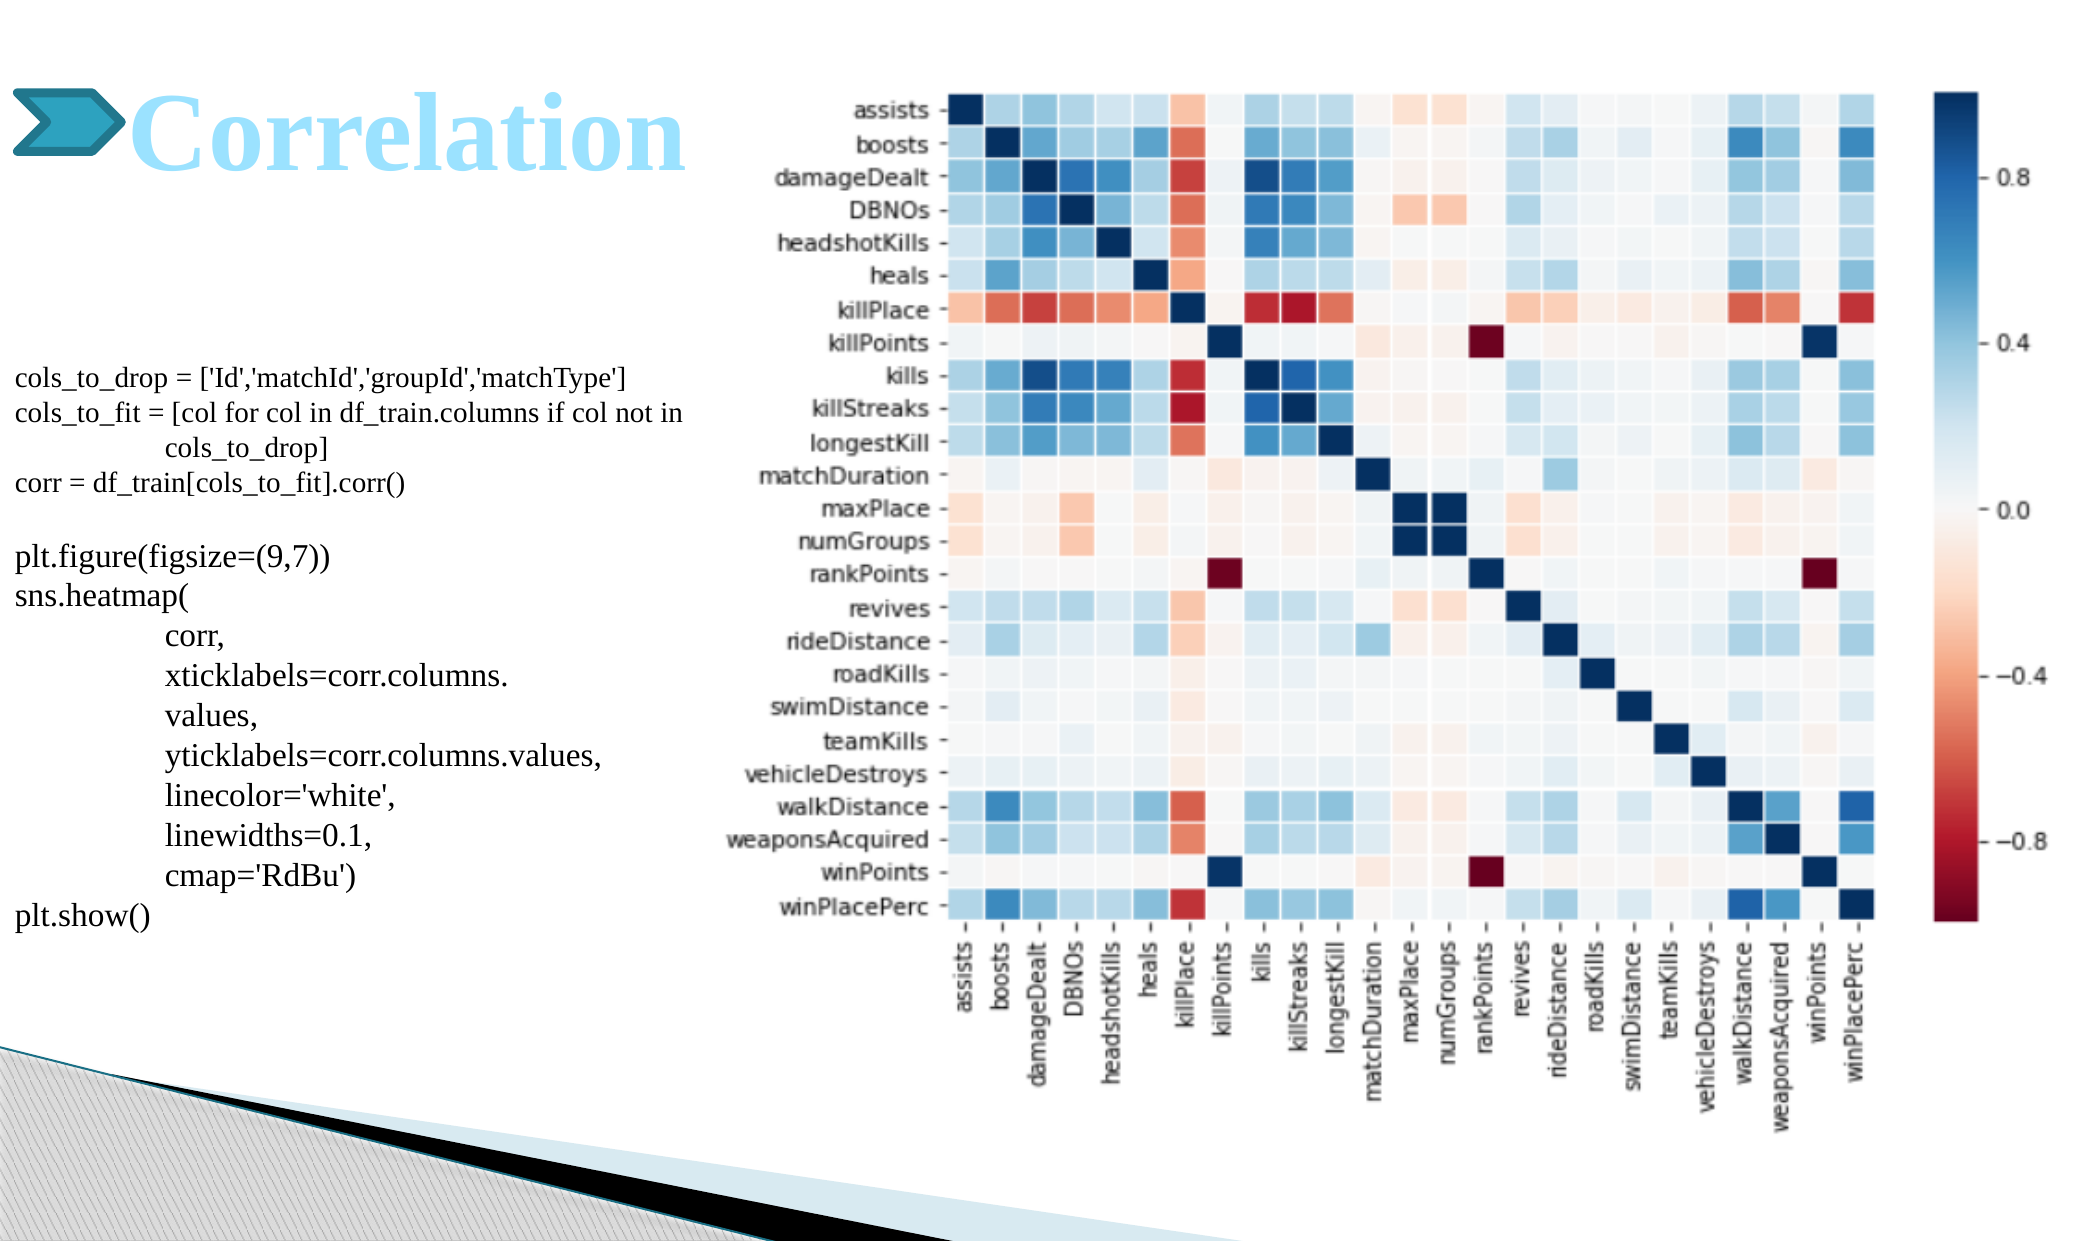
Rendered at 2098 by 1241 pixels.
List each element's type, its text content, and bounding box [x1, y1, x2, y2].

text_box cols_to_drop = ['Id','matchId','groupId','matchType'] cols_to_fit = [col for col in df_train.columns if col not in cols_to_drop] corr = df_train[cols_to_fit].corr() [0, 350, 691, 506]
picture [696, 69, 2059, 1148]
text_box [12, 88, 126, 156]
text_box plt.figure(figsize=(9,7)) sns.heatmap( corr, xticklabels=corr.columns. values, yticklabels=corr.columns.values, linecolor='white', linewidths=0.1, cmap='RdBu') plt.show() [0, 526, 691, 941]
title Correlation [111, 22, 1999, 230]
